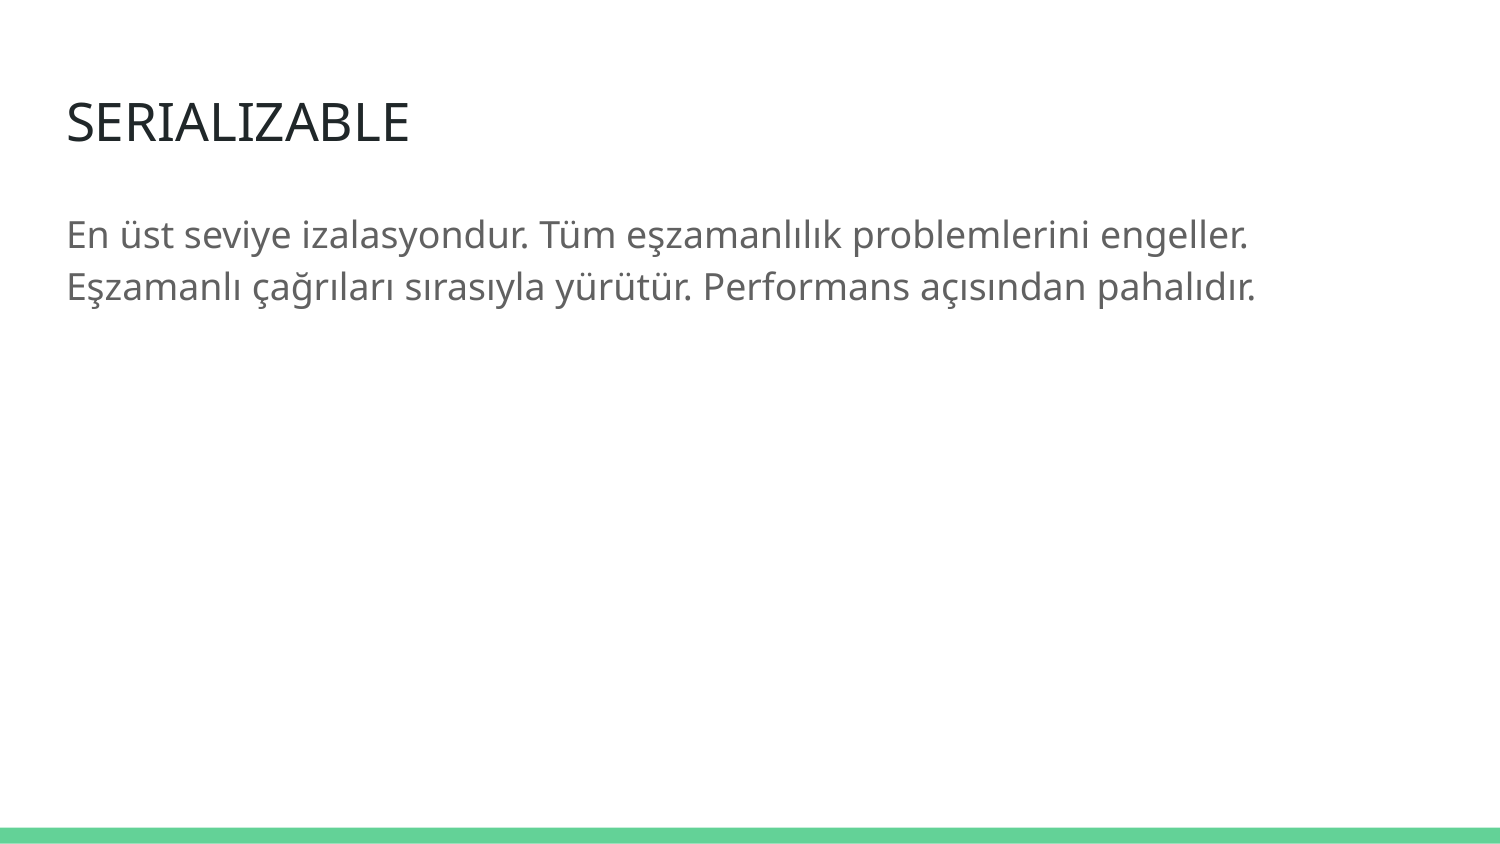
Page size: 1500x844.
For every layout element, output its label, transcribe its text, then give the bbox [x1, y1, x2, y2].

list En üst seviye izalasyondur. Tüm eşzamanlılık problemlerini engeller. Eşzamanlı çağrıları sırasıyla yürütür. Performans açısından pahalıdır. [51, 189, 1449, 750]
title SERIALIZABLE [51, 72, 1449, 167]
